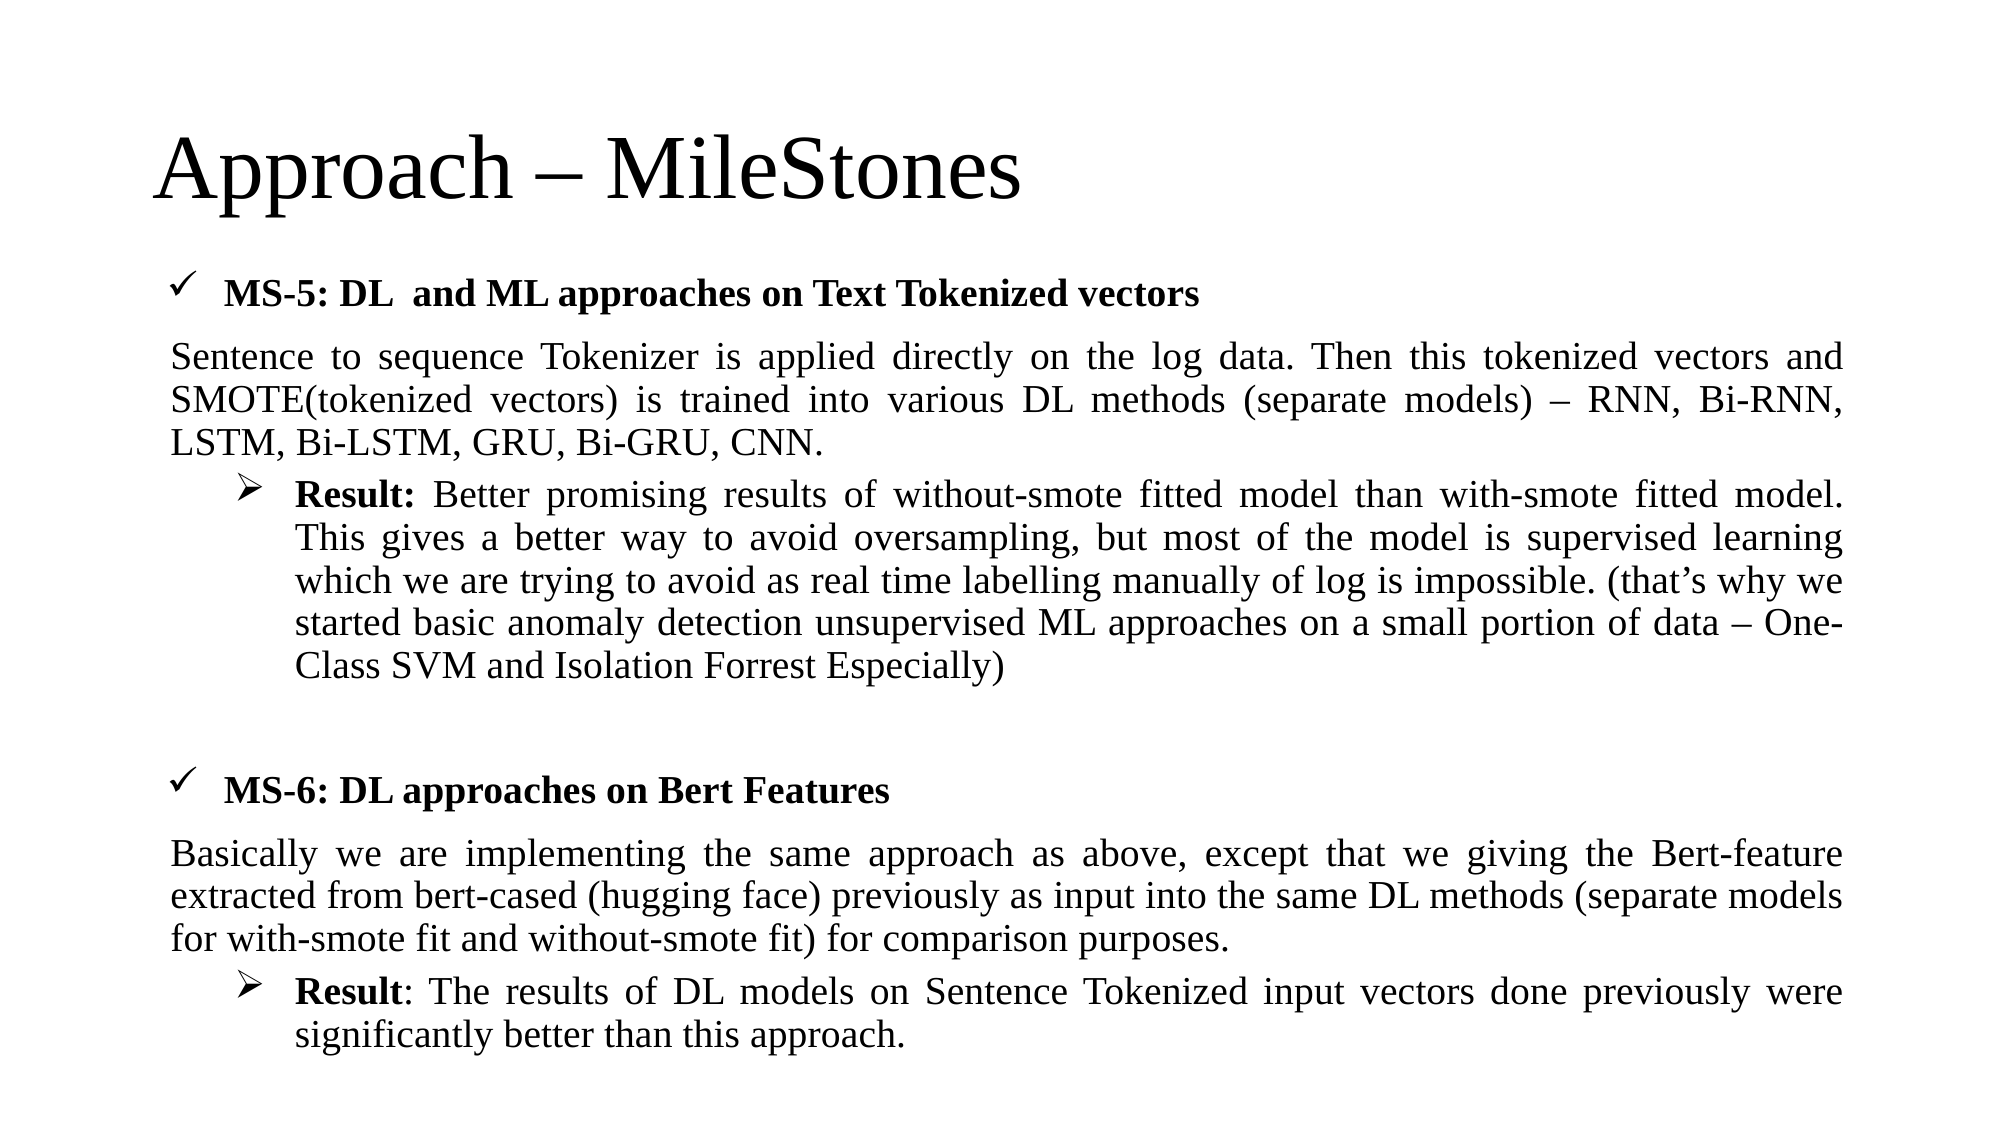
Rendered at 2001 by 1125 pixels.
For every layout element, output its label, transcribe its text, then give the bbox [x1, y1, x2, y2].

list MS-5: DL and ML approaches on Text Tokenized vectors Sentence to sequence Tokenizer is applied directly on the log data. Then this tokenized vectors and SMOTE(tokenized vectors) is trained into various DL methods (separate models) – RNN, Bi-RNN, LSTM, Bi-LSTM, GRU, Bi-GRU, CNN. Result: Better promising results of without-smote fitted model than with-smote fitted model. This gives a better way to avoid oversampling, but most of the model is supervised learning which we are trying to avoid as real time labelling manually of log is impossible. (that’s why we started basic anomaly detection unsupervised ML approaches on a small portion of data – One-Class SVM and Isolation Forrest Especially) MS-6: DL approaches on Bert Features Basically we are implementing the same approach as above, except that we giving the Bert-feature extracted from bert-cased (hugging face) previously as input into the same DL methods (separate models for with-smote fit and without-smote fit) for comparison purposes. Result: The results of DL models on Sentence Tokenized input vectors done previously were significantly better than this approach. [137, 265, 1863, 1066]
title Approach – MileStones [137, 59, 1863, 265]
